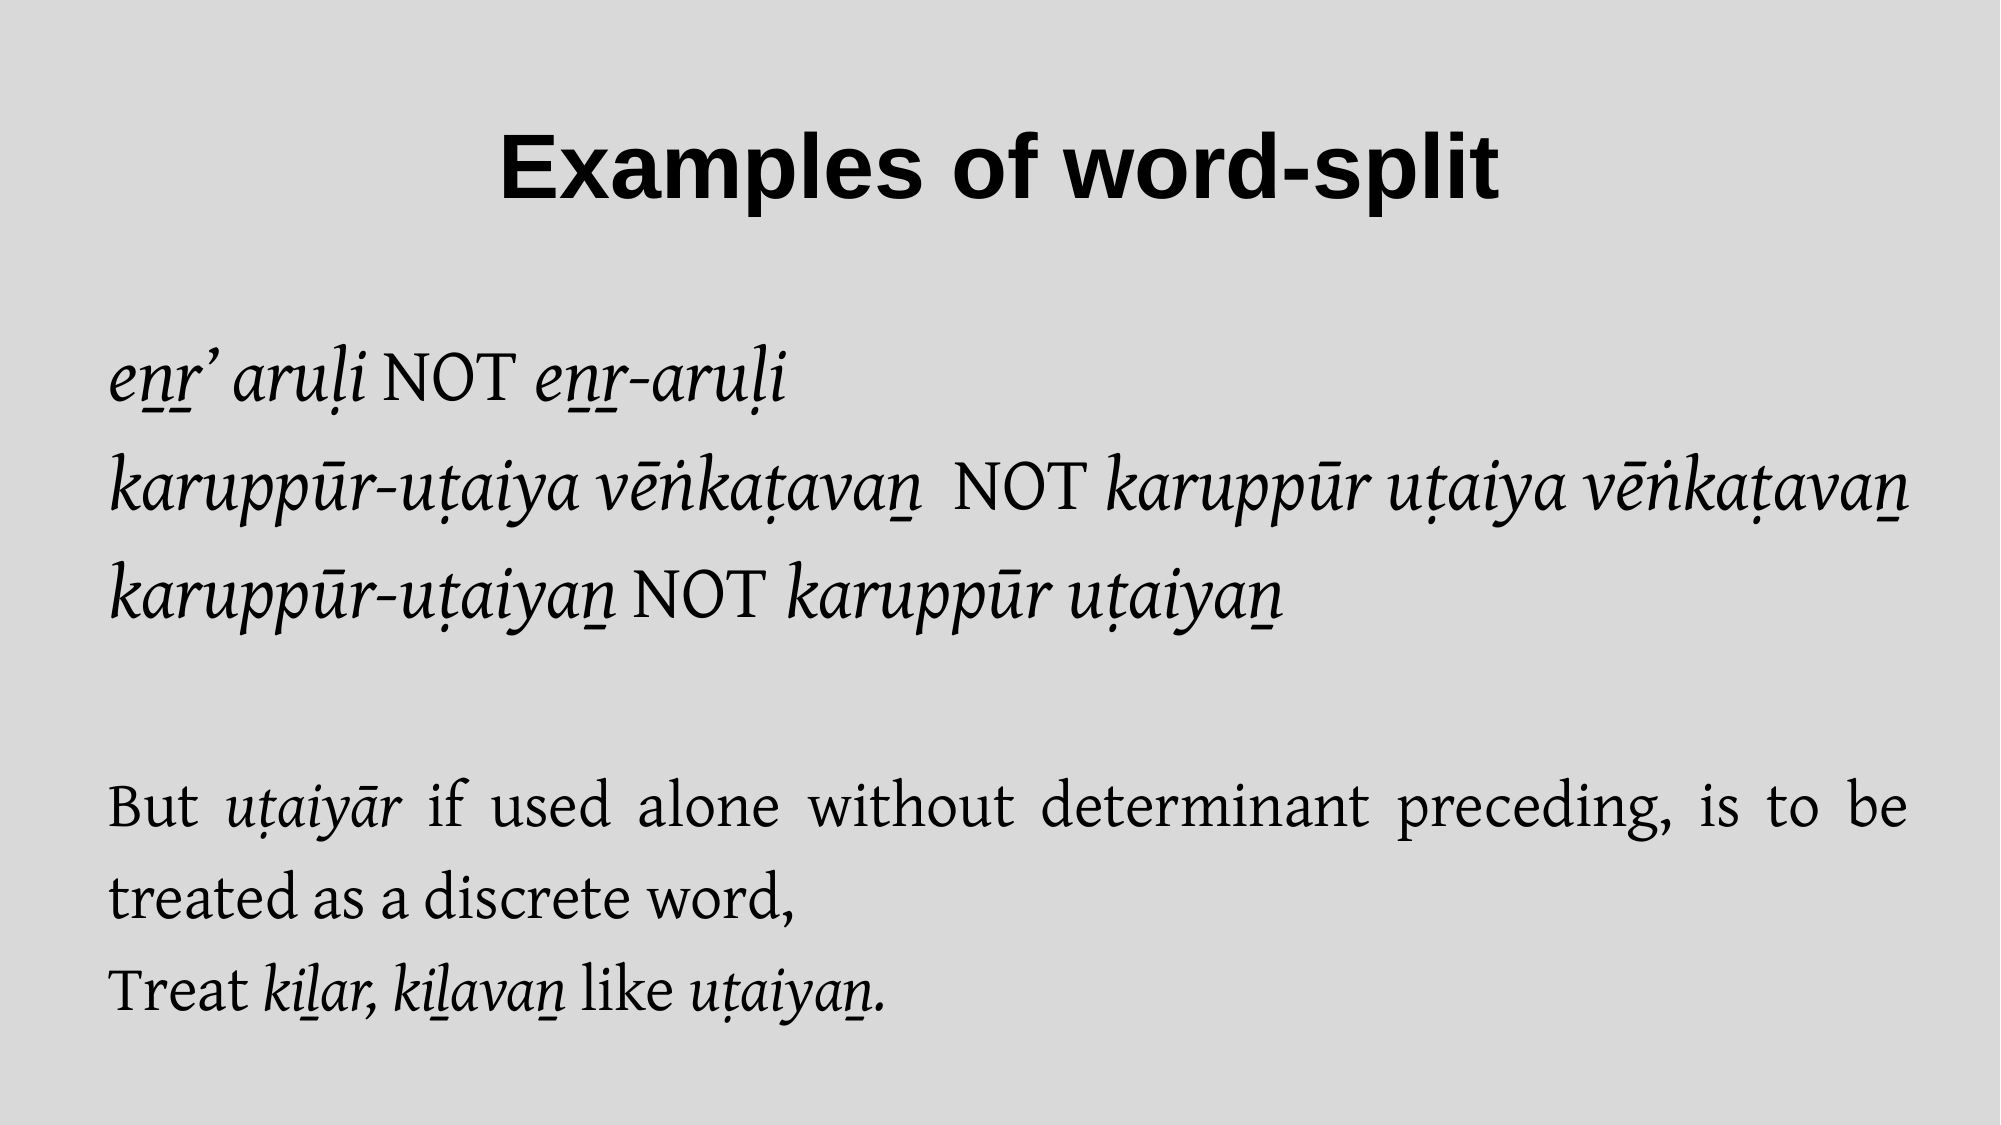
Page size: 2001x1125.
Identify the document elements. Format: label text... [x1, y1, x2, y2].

title Examples of word-split [137, 59, 1863, 278]
list eṉṟ’ aruḷi NOT eṉṟ-aruḷi karuppūr-uṭaiya vēṅkaṭavaṉ NOT karuppūr uṭaiya vēṅkaṭavaṉ karuppūr-uṭaiyaṉ NOT karuppūr uṭaiyaṉ But uṭaiyār if used alone without determinant preceding, is to be treated as a discrete word, Treat kiḻar, kiḻavaṉ like uṭaiyaṉ. [93, 299, 1927, 1042]
